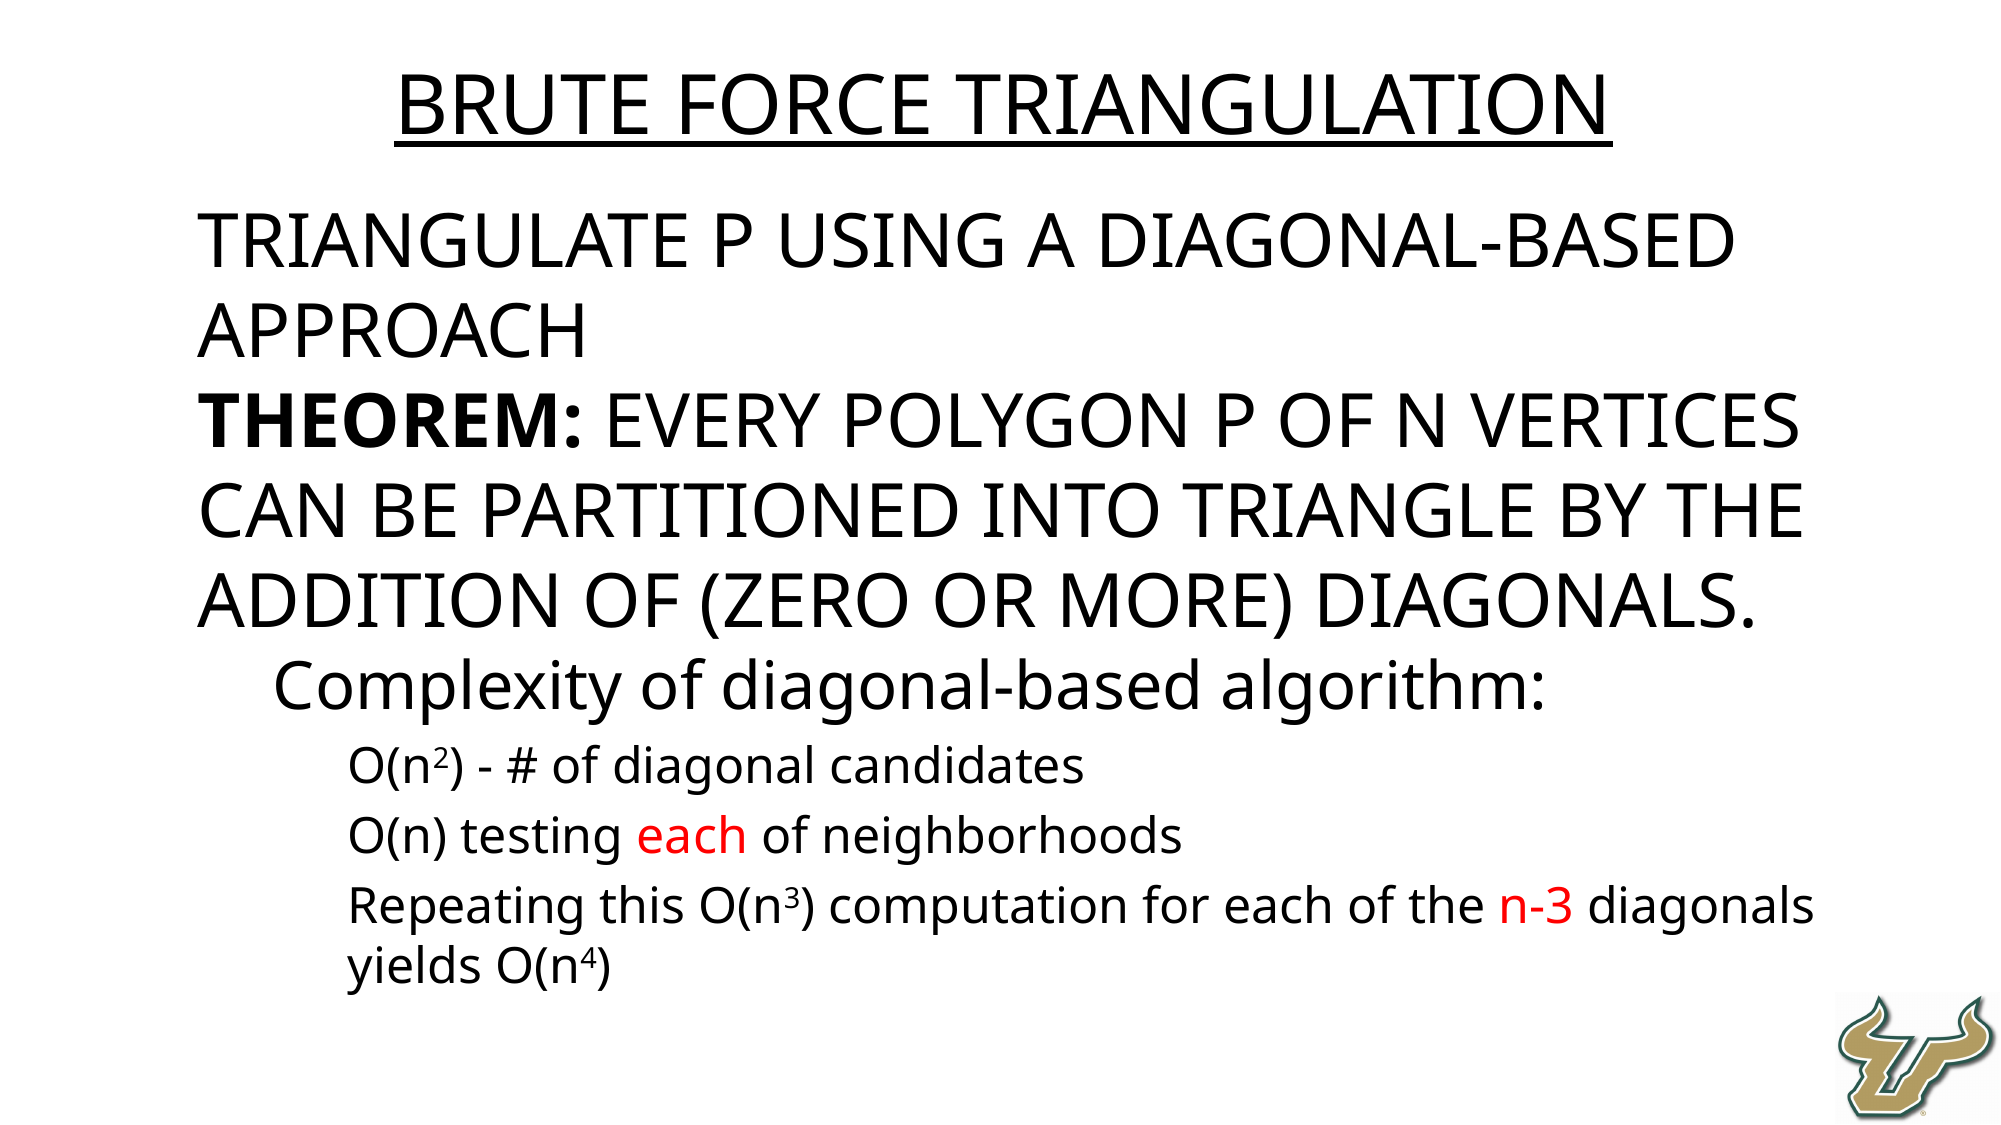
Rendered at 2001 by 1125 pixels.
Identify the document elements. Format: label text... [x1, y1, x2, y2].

list Triangulate P using a diagonal-based approach Theorem: Every polygon P of n vertices can be partitioned into triangle by the addition of (zero or more) diagonals. Complexity of diagonal-based algorithm: O(n2) - # of diagonal candidates O(n) testing each of neighborhoods Repeating this O(n3) computation for each of the n-3 diagonals yields O(n4) [107, 197, 1893, 990]
picture [1835, 992, 2000, 1124]
list Brute Force Triangulation [261, 43, 1739, 172]
